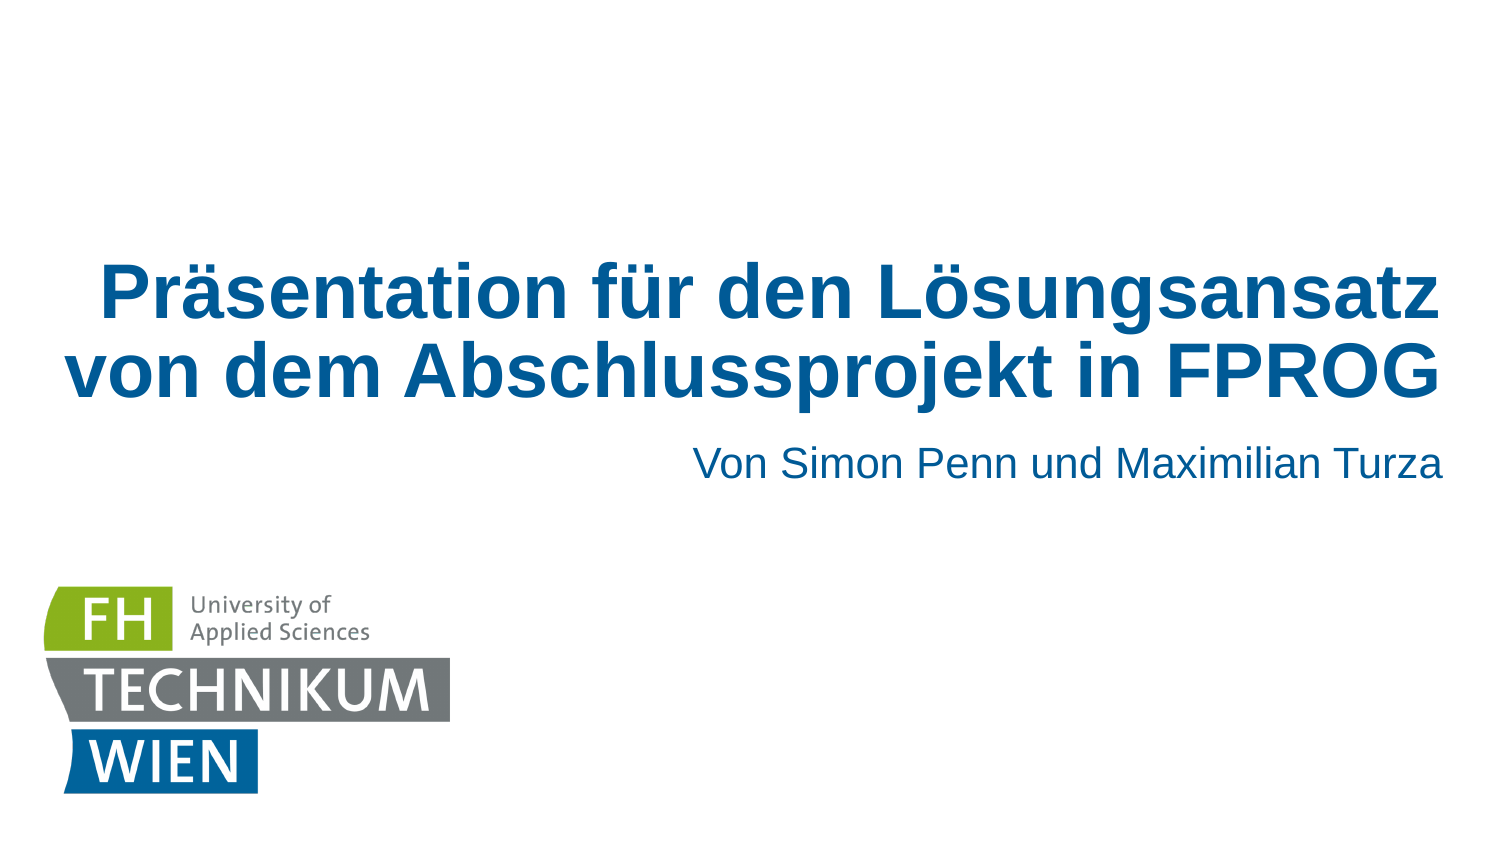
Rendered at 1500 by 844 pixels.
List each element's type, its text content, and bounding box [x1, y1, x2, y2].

title Präsentation für den Lösungsansatz von dem Abschlussprojekt in FPROG [41, 245, 1459, 424]
picture [0, 522, 514, 844]
list Von Simon Penn und Maximilian Turza [41, 436, 1459, 496]
